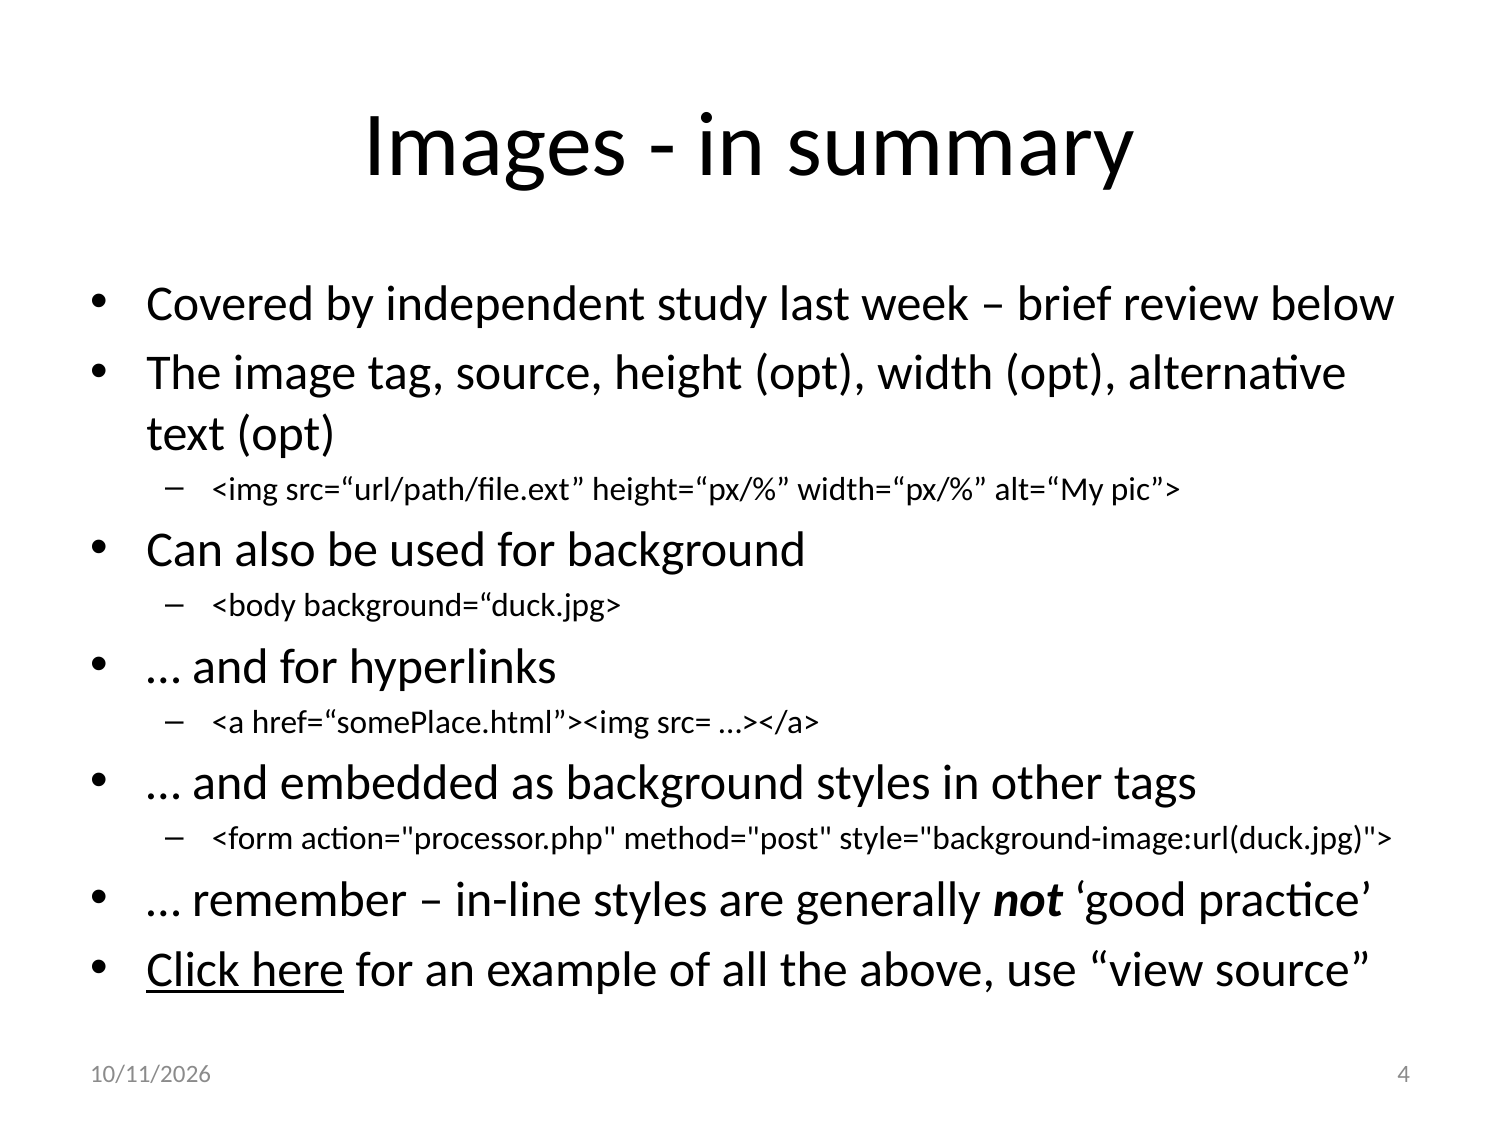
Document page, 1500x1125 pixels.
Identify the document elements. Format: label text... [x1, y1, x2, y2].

list Covered by independent study last week – brief review below The image tag, source, height (opt), width (opt), alternative text (opt) <img src=“url/path/file.ext” height=“px/%” width=“px/%” alt=“My pic”> Can also be used for background <body background=“duck.jpg> … and for hyperlinks <a href=“somePlace.html”><img src= …></a> … and embedded as background styles in other tags <form action="processor.php" method="post" style="background-image:url(duck.jpg)"> … remember – in-line styles are generally not ‘good practice’ Click here for an example of all the above, use “view source” [74, 262, 1426, 1006]
slide_number 4 [1074, 1042, 1425, 1103]
title Images - in summary [74, 44, 1426, 233]
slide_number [75, 1042, 425, 1103]
